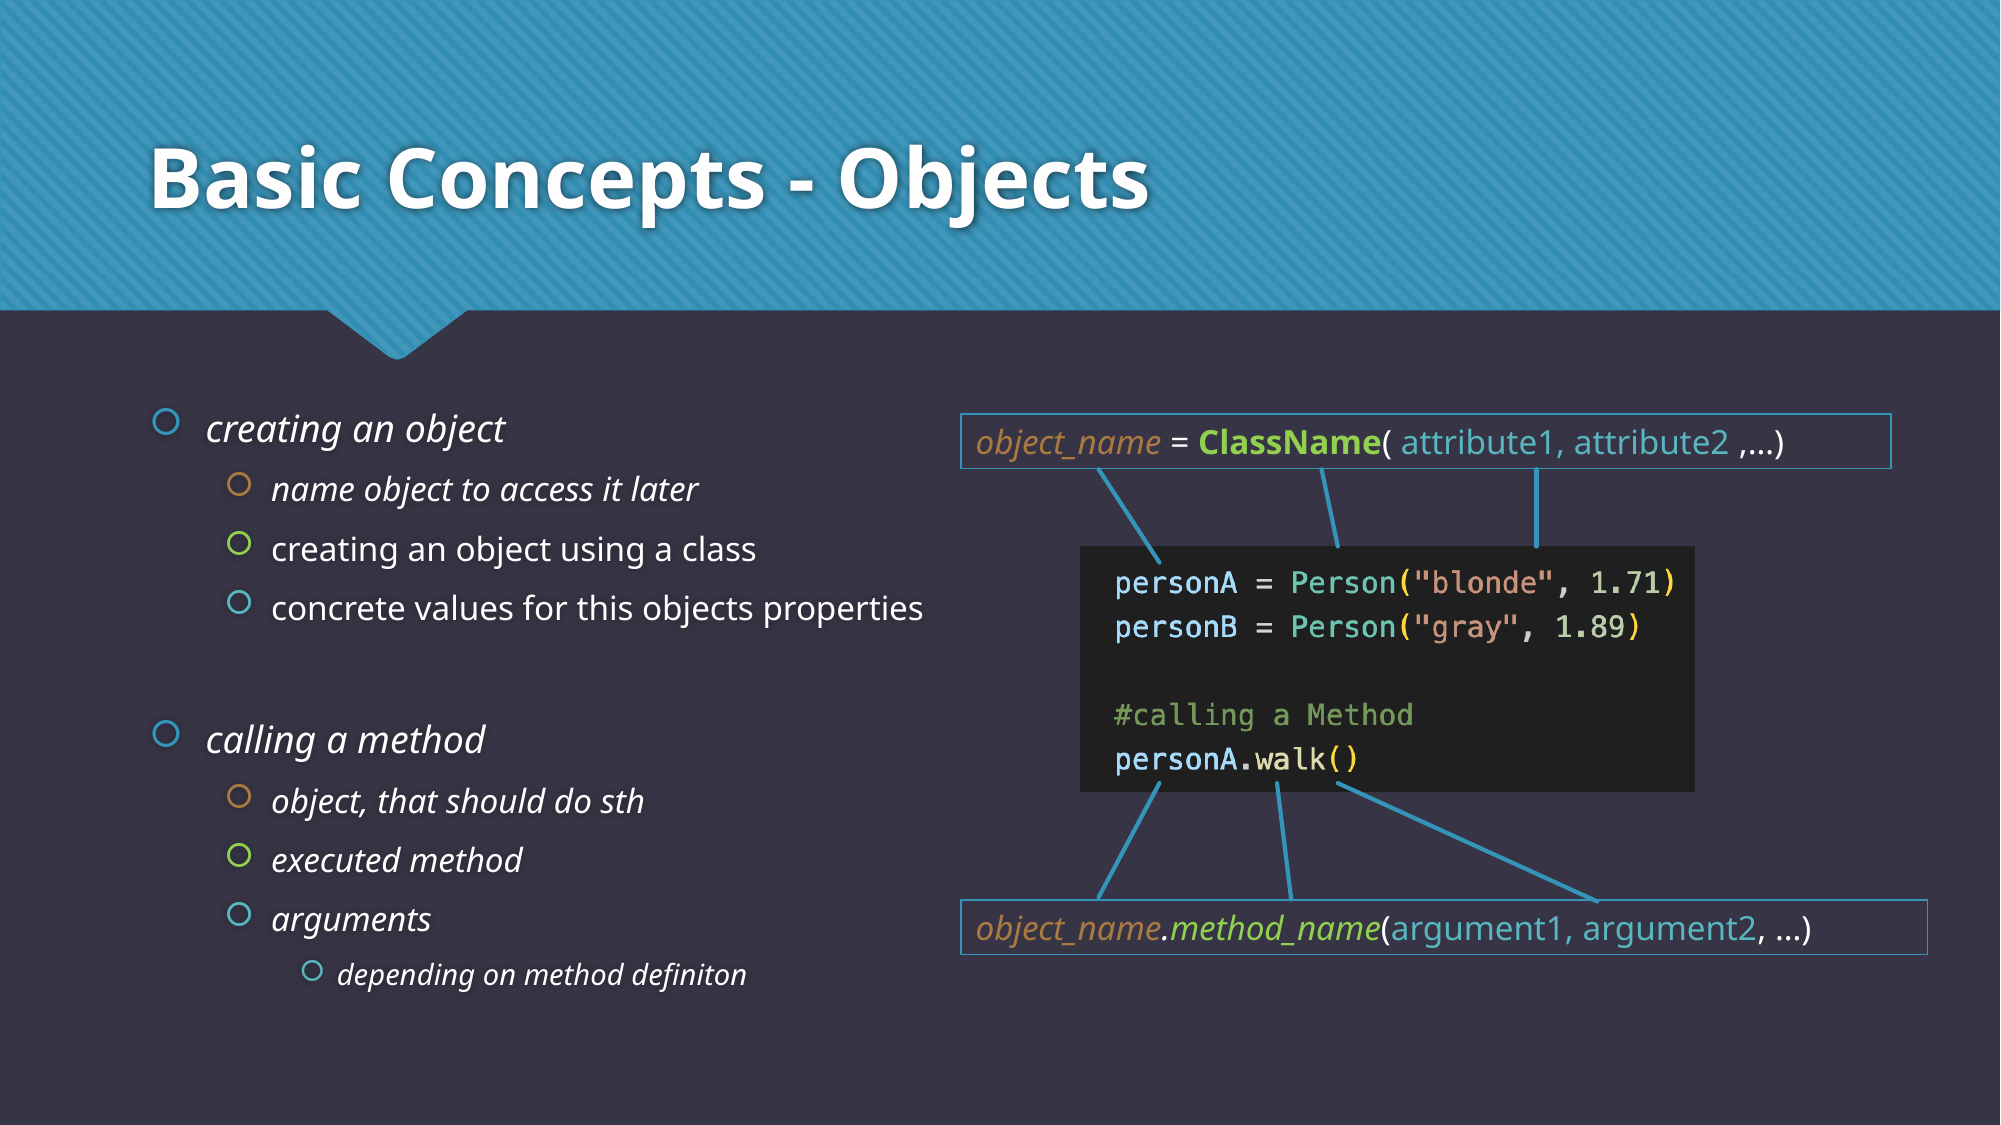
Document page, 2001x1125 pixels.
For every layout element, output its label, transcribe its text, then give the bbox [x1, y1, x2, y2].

picture [1079, 546, 1695, 793]
text_box object_name.method_name(argument1, argument2, …) [960, 899, 1928, 955]
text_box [1098, 468, 1160, 563]
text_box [1321, 468, 1339, 547]
title Basic Concepts - Objects [132, 73, 1868, 233]
text_box object_name = ClassName( attribute1, attribute2 ,…) [960, 414, 1892, 469]
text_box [1337, 782, 1598, 902]
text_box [1276, 782, 1292, 900]
list creating an object name object to access it later creating an object using a class concrete values for this objects properties calling a method object, that should do sth executed method arguments depending on method definiton [134, 364, 1866, 1032]
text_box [1098, 782, 1160, 898]
